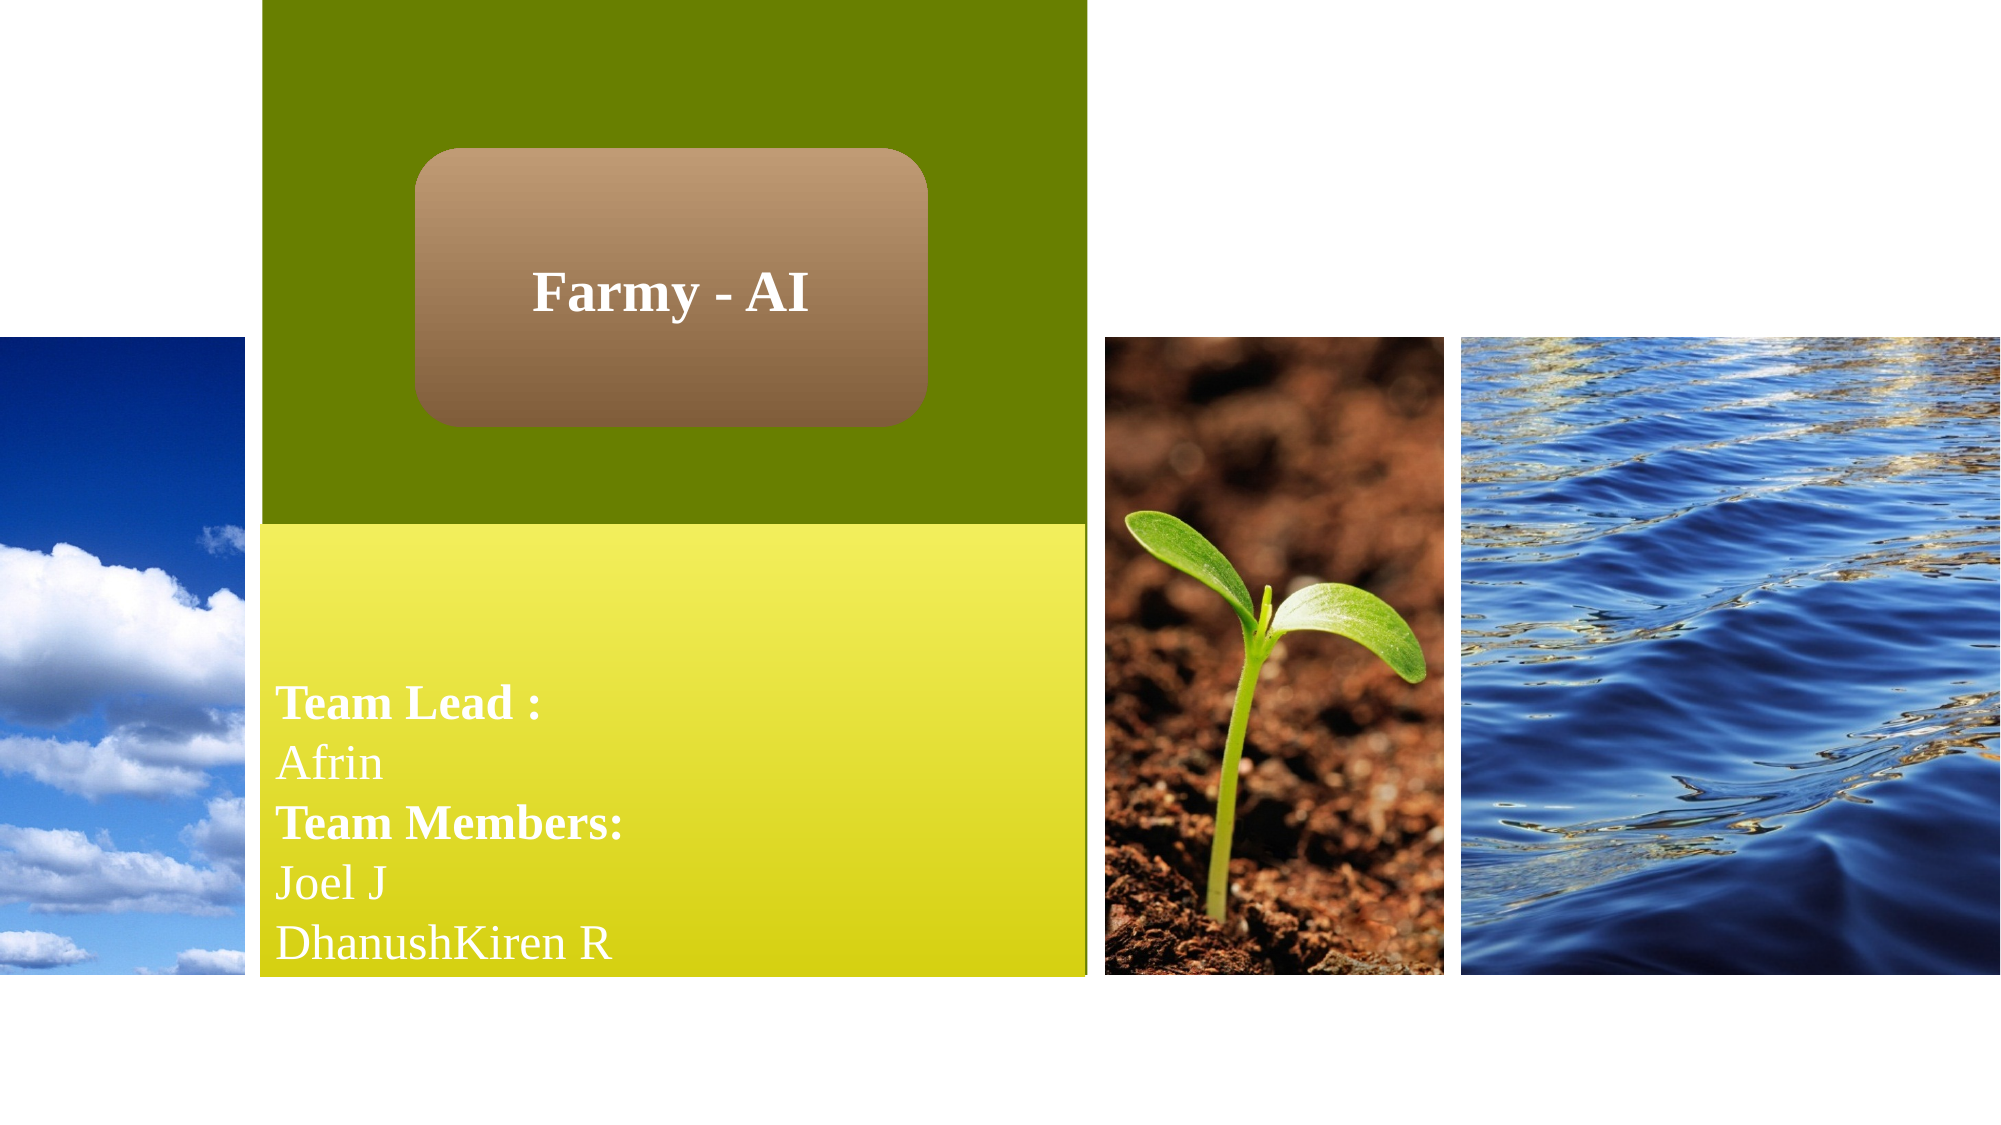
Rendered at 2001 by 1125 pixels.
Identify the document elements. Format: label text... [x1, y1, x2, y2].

picture [1105, 337, 1444, 975]
picture [0, 337, 245, 975]
text_box Team Lead : Afrin Team Members: Joel J DhanushKiren R [260, 524, 1086, 977]
text_box Farmy - AI [414, 148, 928, 428]
picture [1461, 337, 2001, 975]
